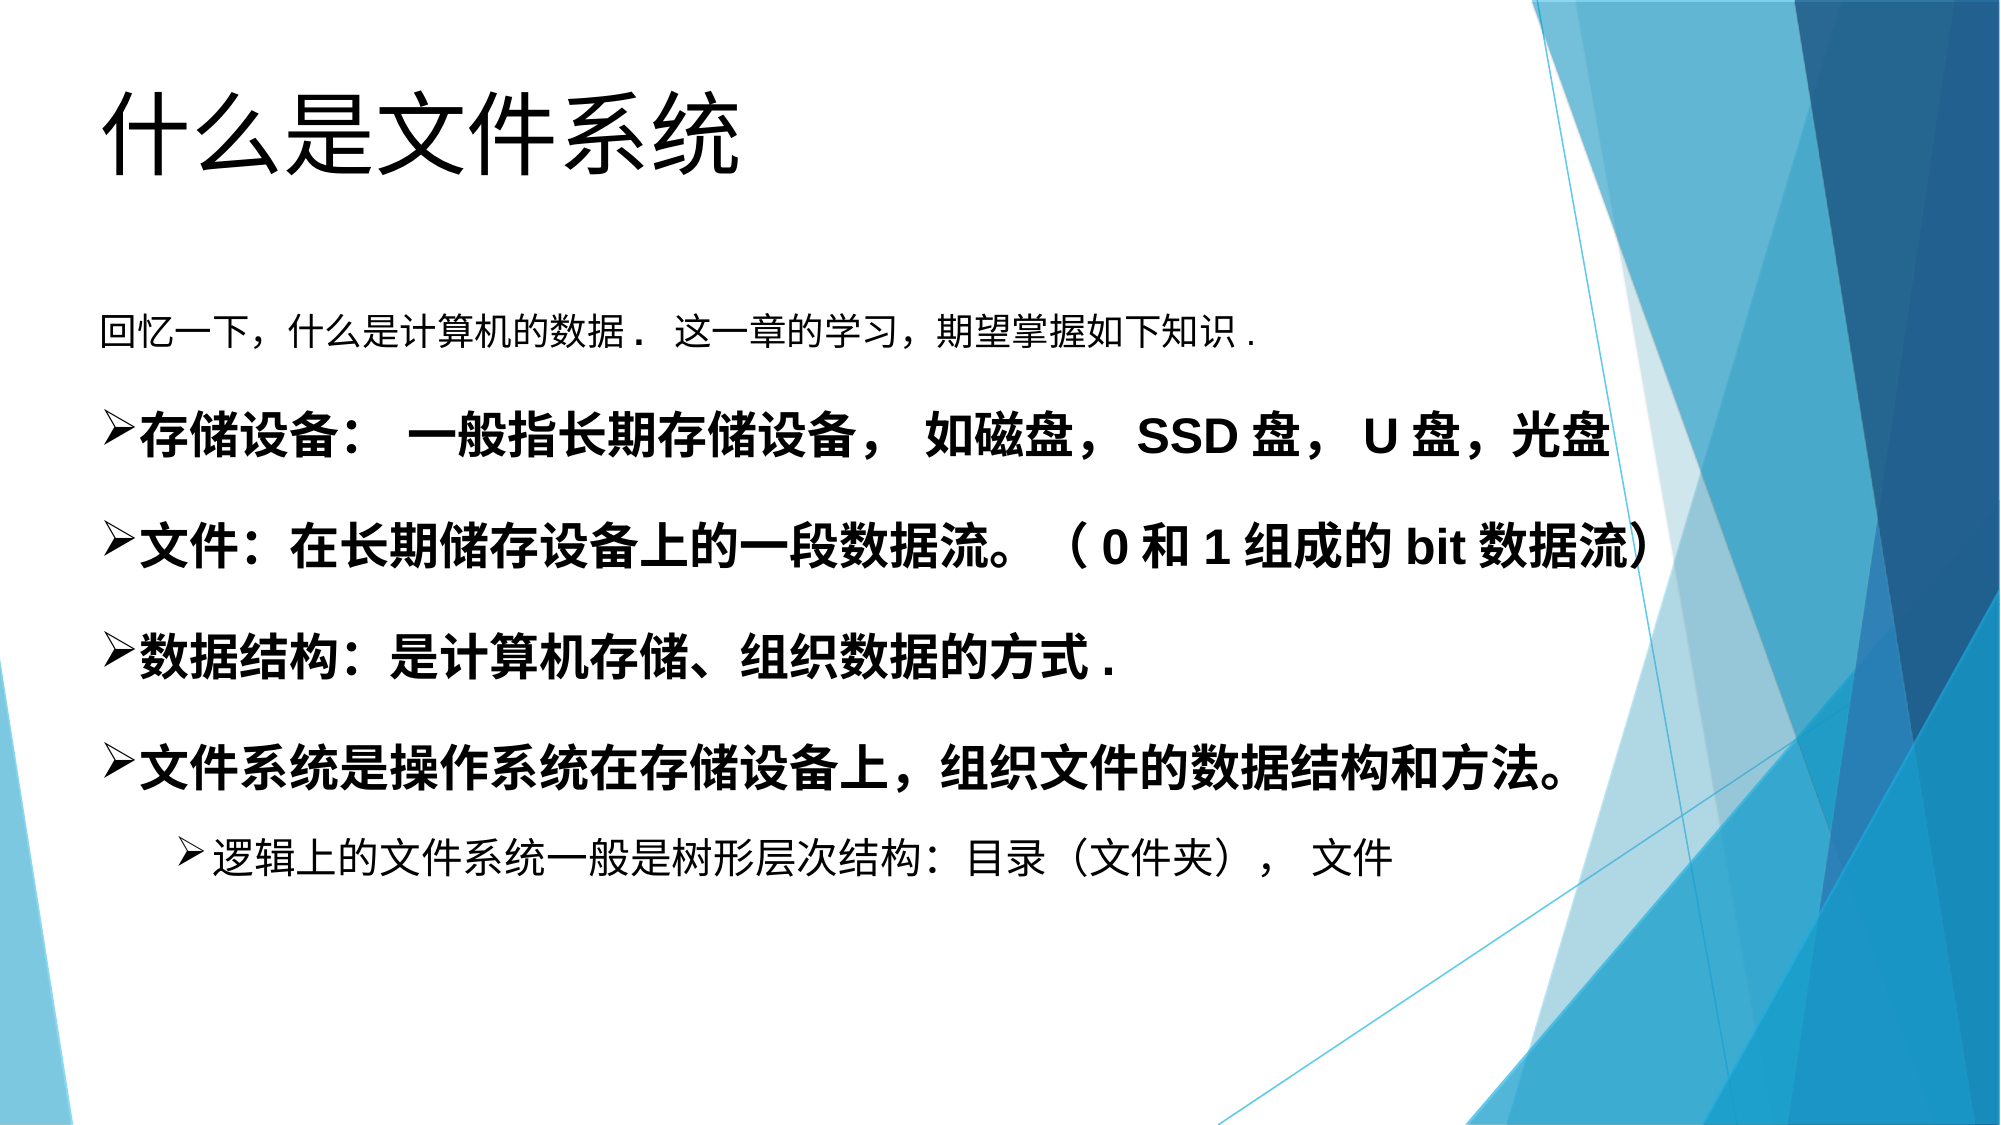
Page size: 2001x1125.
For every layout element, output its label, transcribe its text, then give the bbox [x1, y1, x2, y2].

title 什么是文件系统 [99, 88, 1900, 189]
subtitle 回忆一下，什么是计算机的数据. 这一章的学习，期望掌握如下知识. 存储设备： 一般指长期存储设备， 如磁盘，SSD盘，U盘，光盘 文件：在长期储存设备上的一段数据流。（0和1组成的bit数据流） 数据结构：是计算机存储、组织数据的方式. 文件系统是操作系统在存储设备上，组织文件的数据结构和方法。 逻辑上的文件系统一般是树形层次结构：目录（文件夹）， 文件 [99, 271, 1871, 896]
